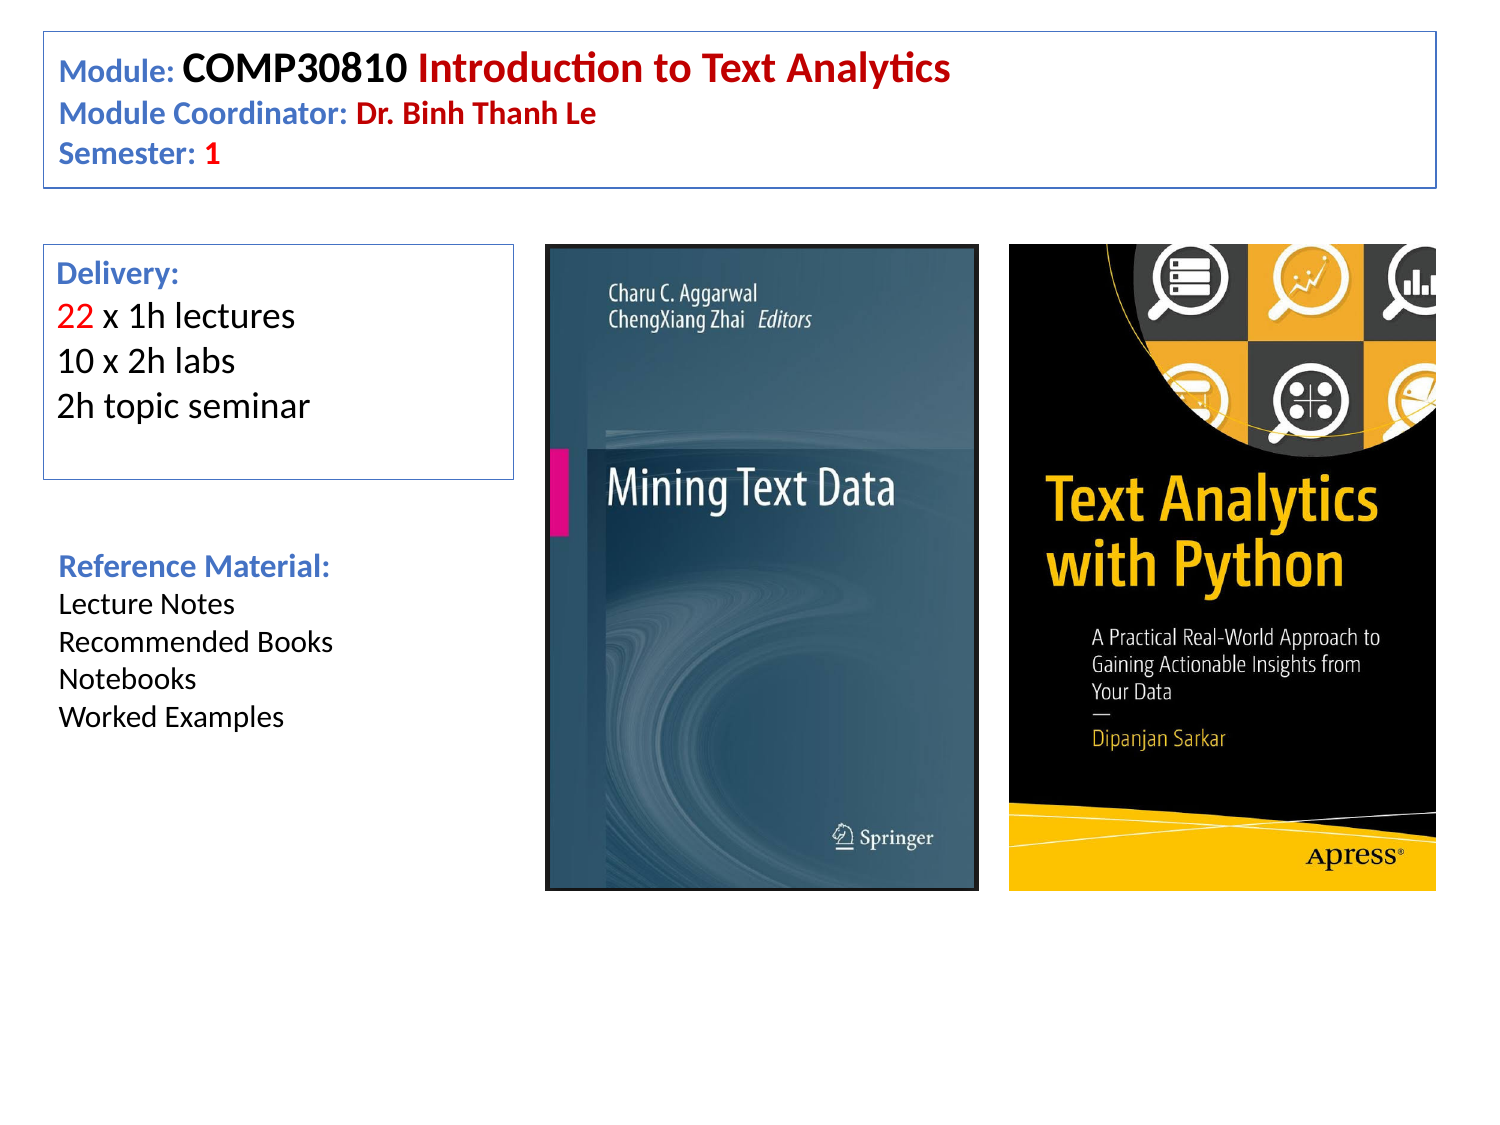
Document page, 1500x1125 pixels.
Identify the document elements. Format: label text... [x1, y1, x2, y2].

picture [544, 244, 979, 891]
picture [1009, 244, 1436, 891]
text_box Module: COMP30810 Introduction to Text Analytics Module Coordinator: Dr. Binh Thanh Le Semester: 1 [43, 31, 1436, 189]
text_box Reference Material: Lecture Notes Recommended Books Notebooks Worked Examples [43, 536, 469, 754]
text_box Delivery: 22 x 1h lectures 10 x 2h labs 2h topic seminar [43, 244, 514, 480]
